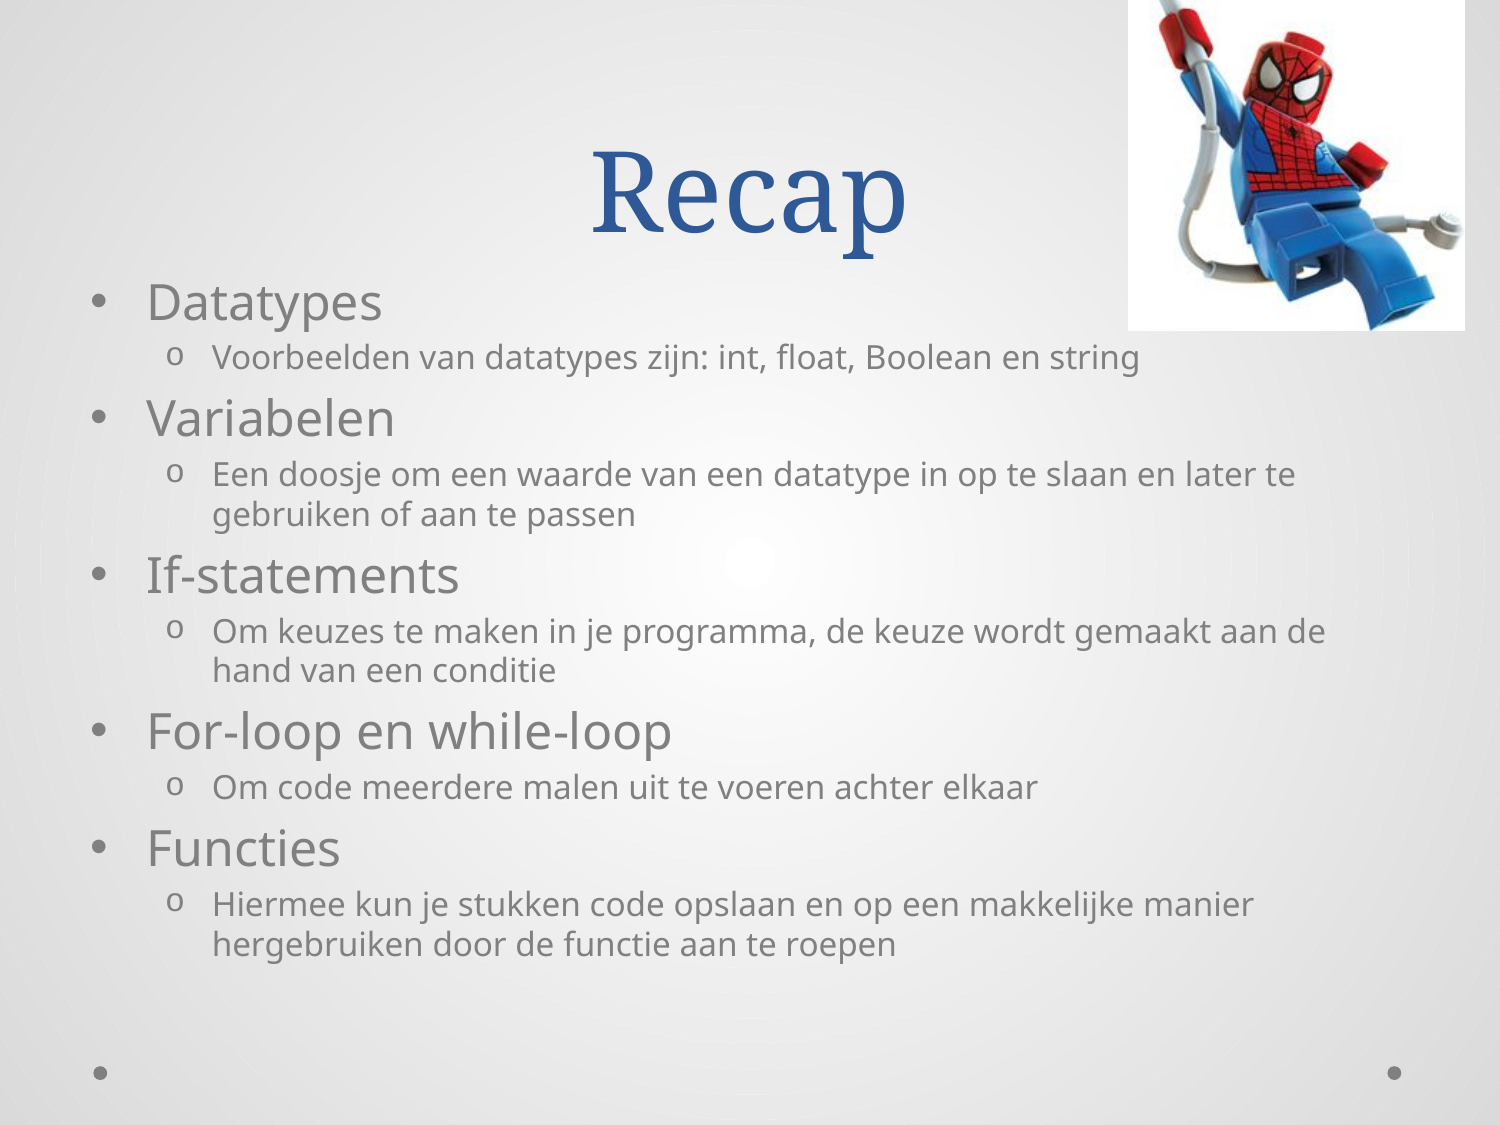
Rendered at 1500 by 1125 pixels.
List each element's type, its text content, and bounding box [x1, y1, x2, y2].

title Recap [75, 0, 1125, 262]
list Datatypes Voorbeelden van datatypes zijn: int, float, Boolean en string Variabelen Een doosje om een waarde van een datatype in op te slaan en later te gebruiken of aan te passen If-statements Om keuzes te maken in je programma, de keuze wordt gemaakt aan de hand van een conditie For-loop en while-loop Om code meerdere malen uit te voeren achter elkaar Functies Hiermee kun je stukken code opslaan en op een makkelijke manier hergebruiken door de functie aan te roepen [75, 262, 1425, 1005]
picture [1127, 0, 1465, 332]
